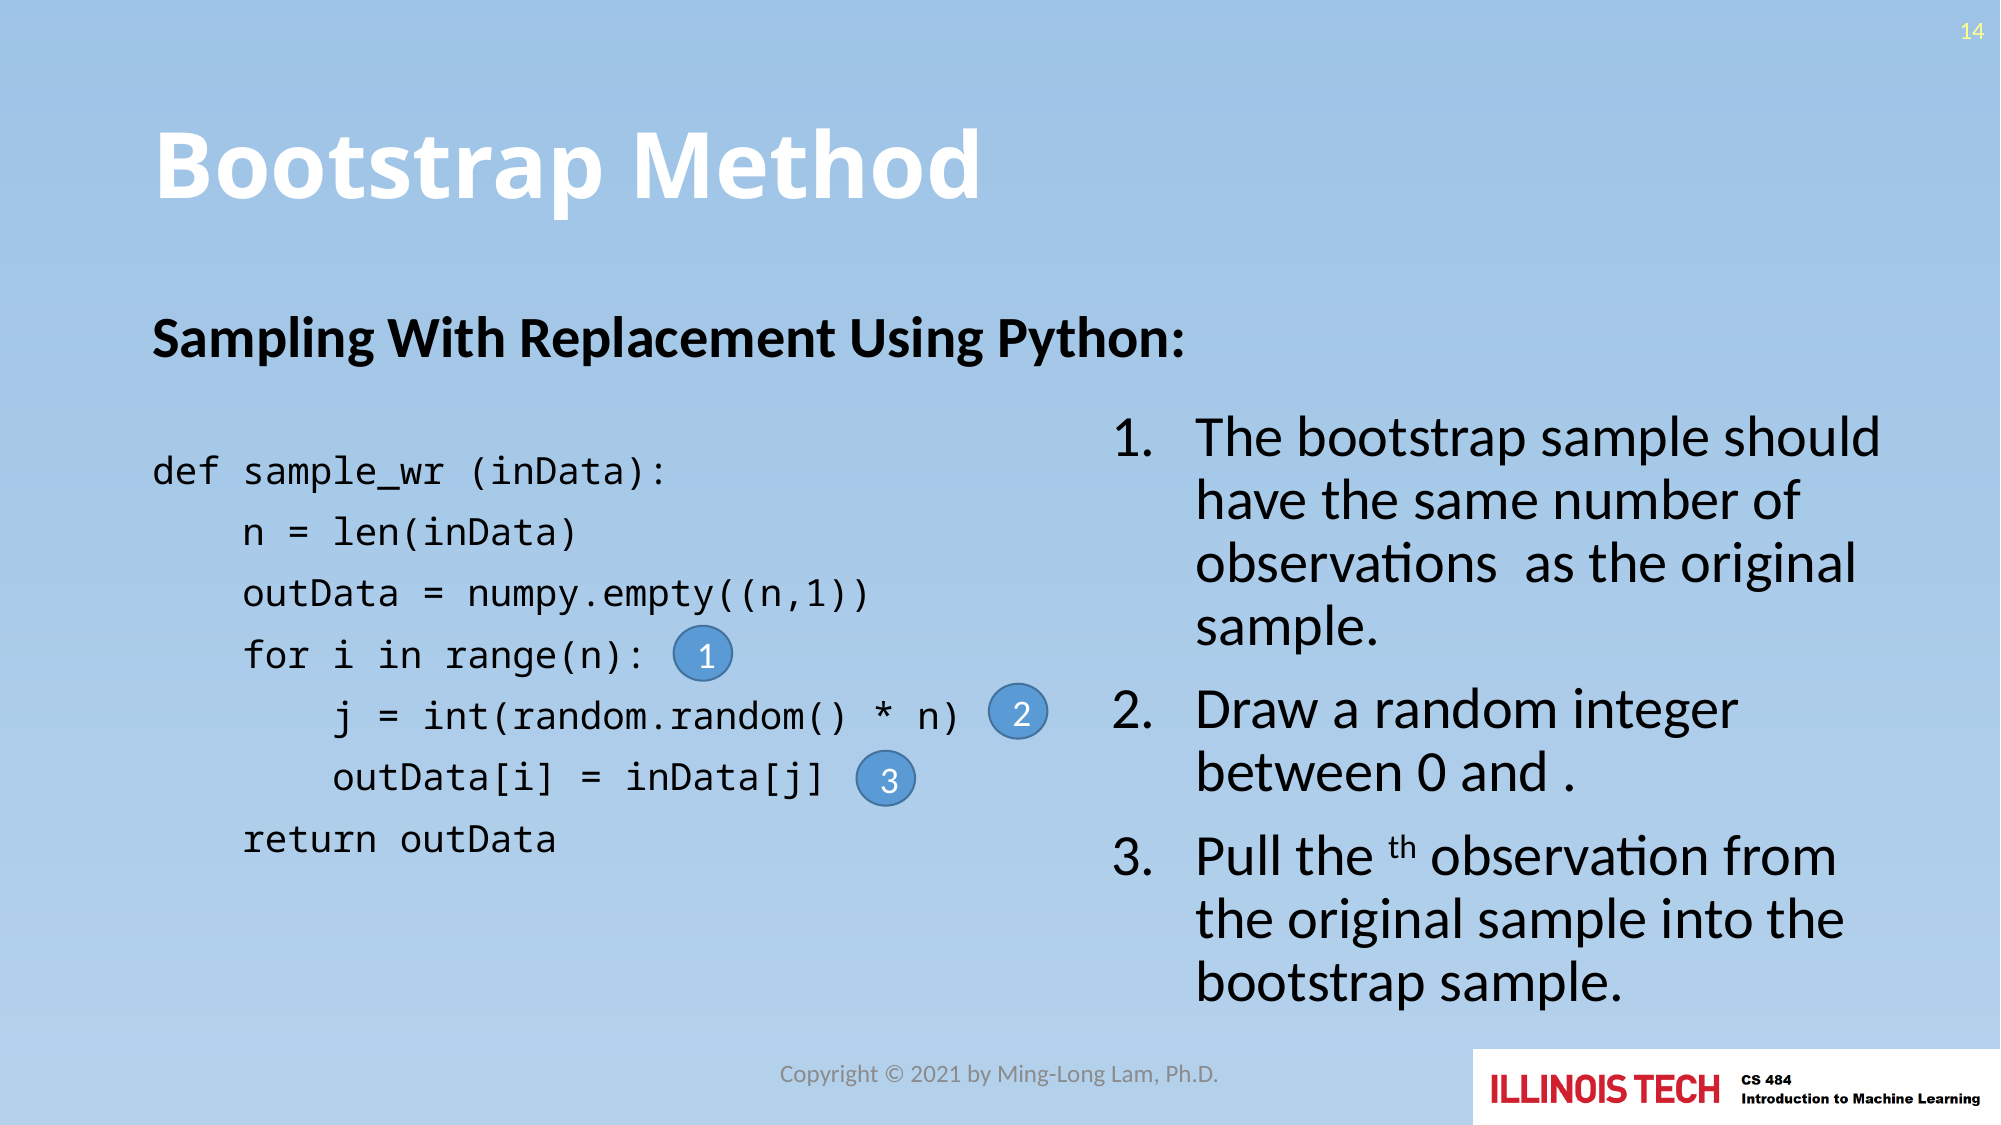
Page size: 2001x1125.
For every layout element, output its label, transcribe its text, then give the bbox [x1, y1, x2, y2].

text_box 1 [672, 624, 734, 682]
text_box 3 [855, 749, 917, 807]
title Bootstrap Method [137, 59, 1863, 278]
picture [1473, 1049, 2000, 1125]
text_box 2 [987, 682, 1049, 740]
slide_number 14 [1550, 0, 2000, 60]
footer Copyright © 2021 by Ming-Long Lam, Ph.D. [662, 1042, 1338, 1103]
list Sampling With Replacement Using Python: def sample_wr (inData): n = len(inData) outData = numpy.empty((n,1)) for i in range(n): j = int(random.random() * n) outData[i] = inData[j] return outData [137, 299, 1863, 1014]
